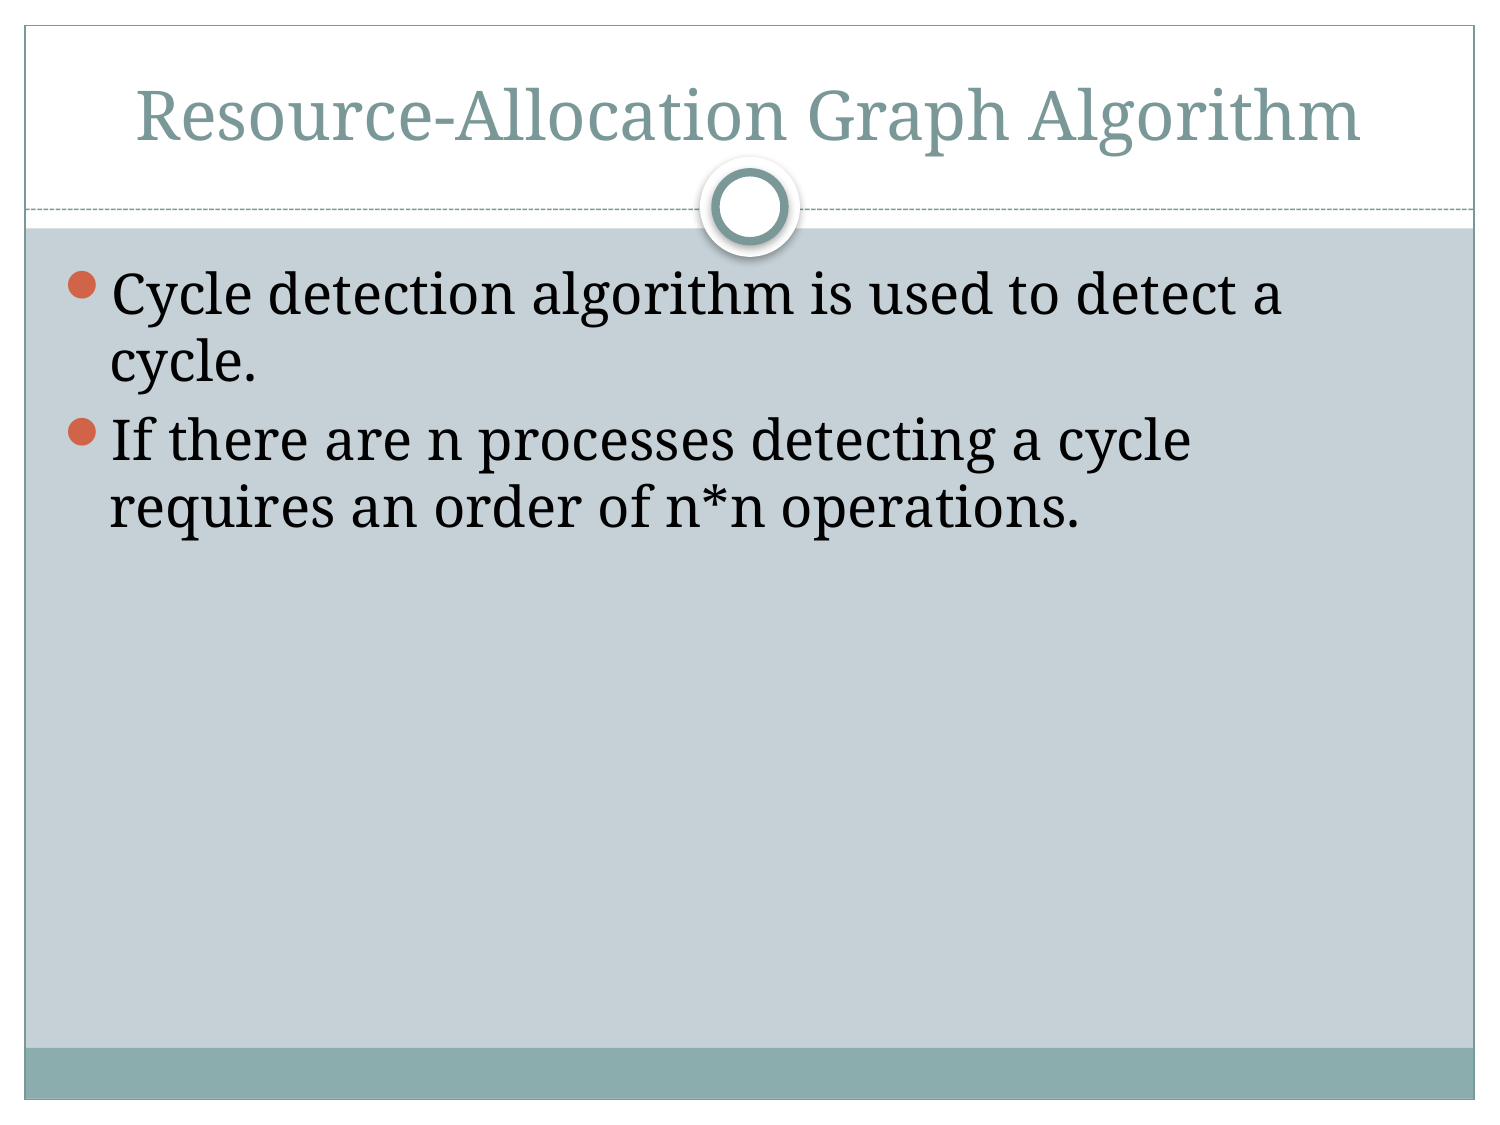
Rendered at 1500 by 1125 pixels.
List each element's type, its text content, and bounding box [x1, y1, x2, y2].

title Resource-Allocation Graph Algorithm [49, 37, 1450, 162]
list Cycle detection algorithm is used to detect a cycle. If there are n processes detecting a cycle requires an order of n*n operations. [49, 250, 1445, 1001]
